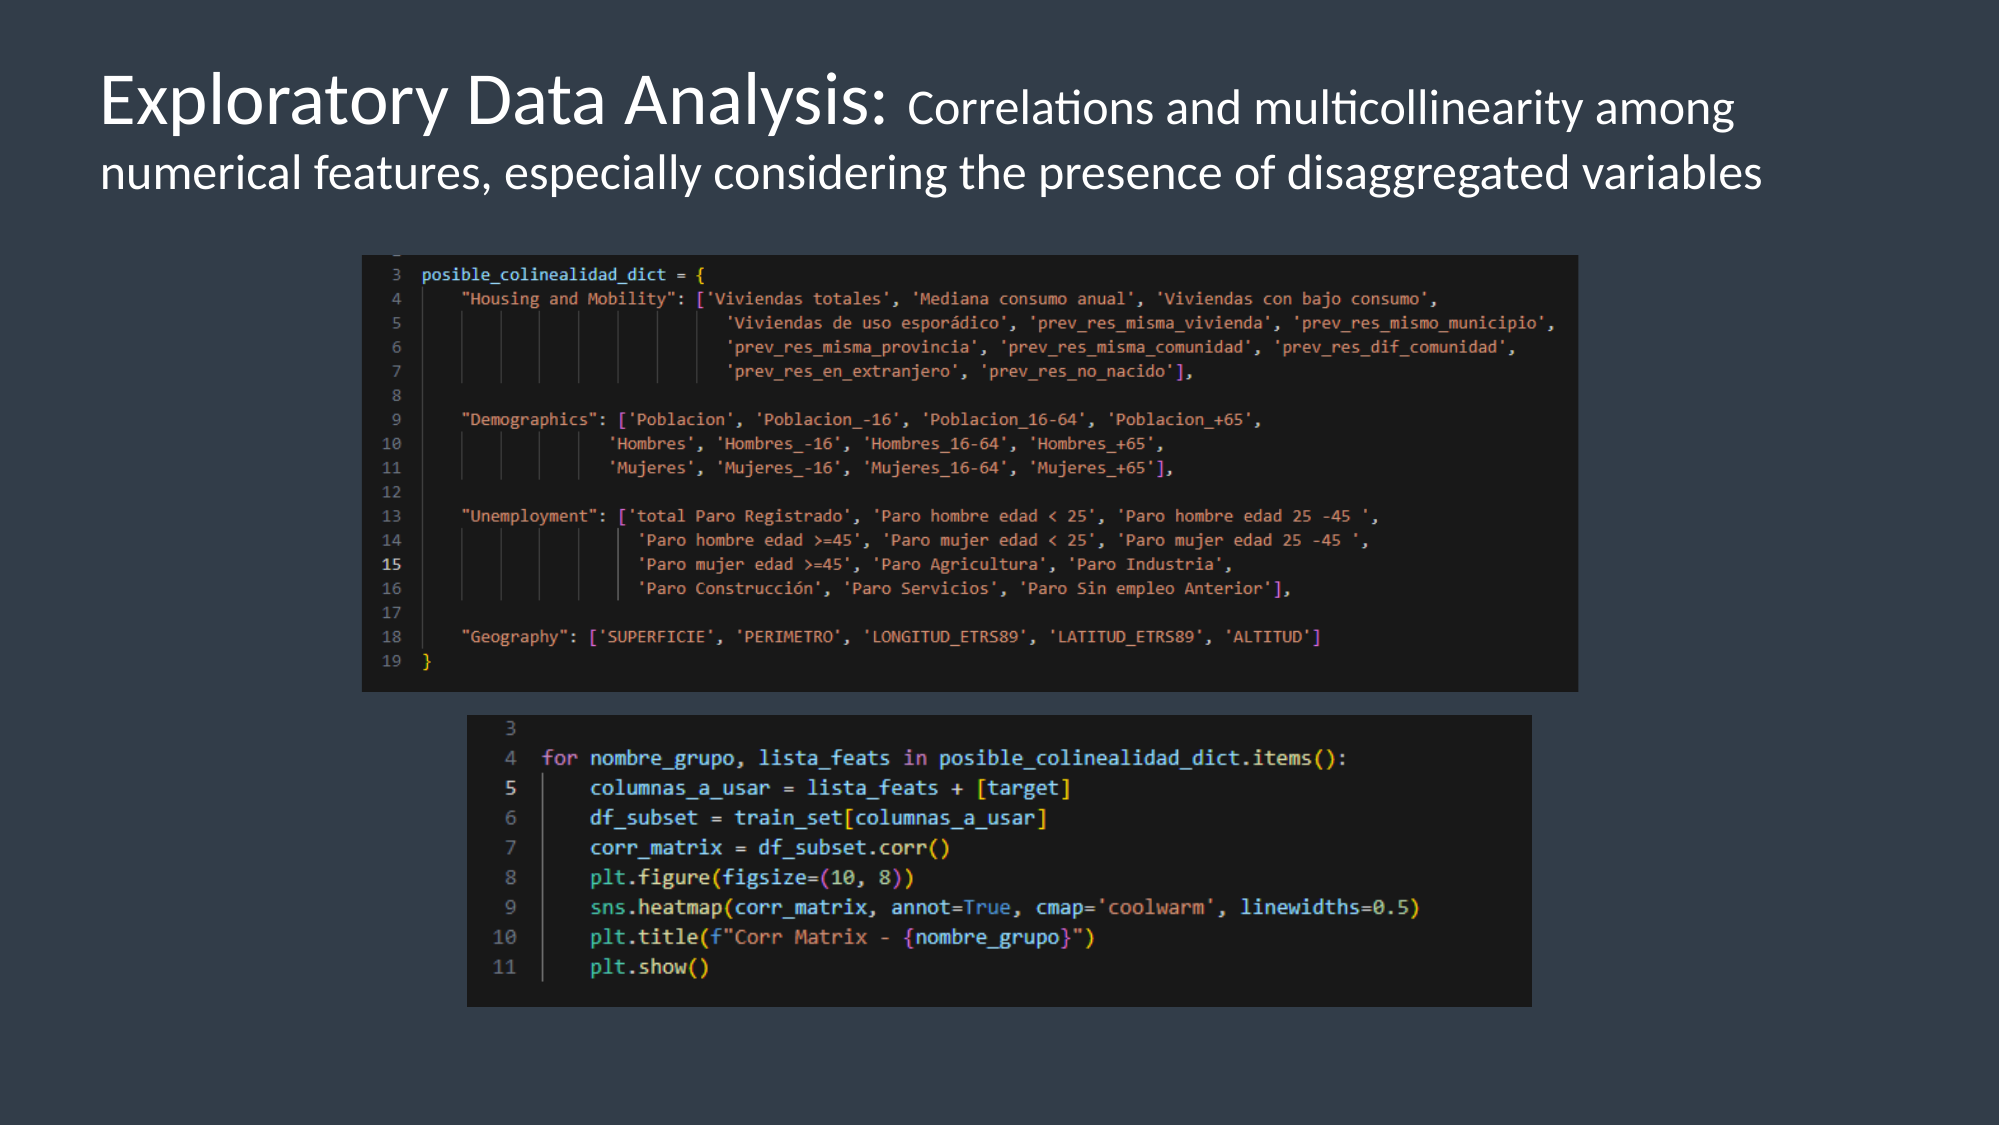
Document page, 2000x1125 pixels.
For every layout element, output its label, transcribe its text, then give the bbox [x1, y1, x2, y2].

picture [467, 715, 1533, 1007]
title Exploratory Data Analysis: Correlations and multicollinearity among numerical features, especially considering the presence of disaggregated variables [99, 66, 1900, 183]
picture [361, 255, 1579, 692]
